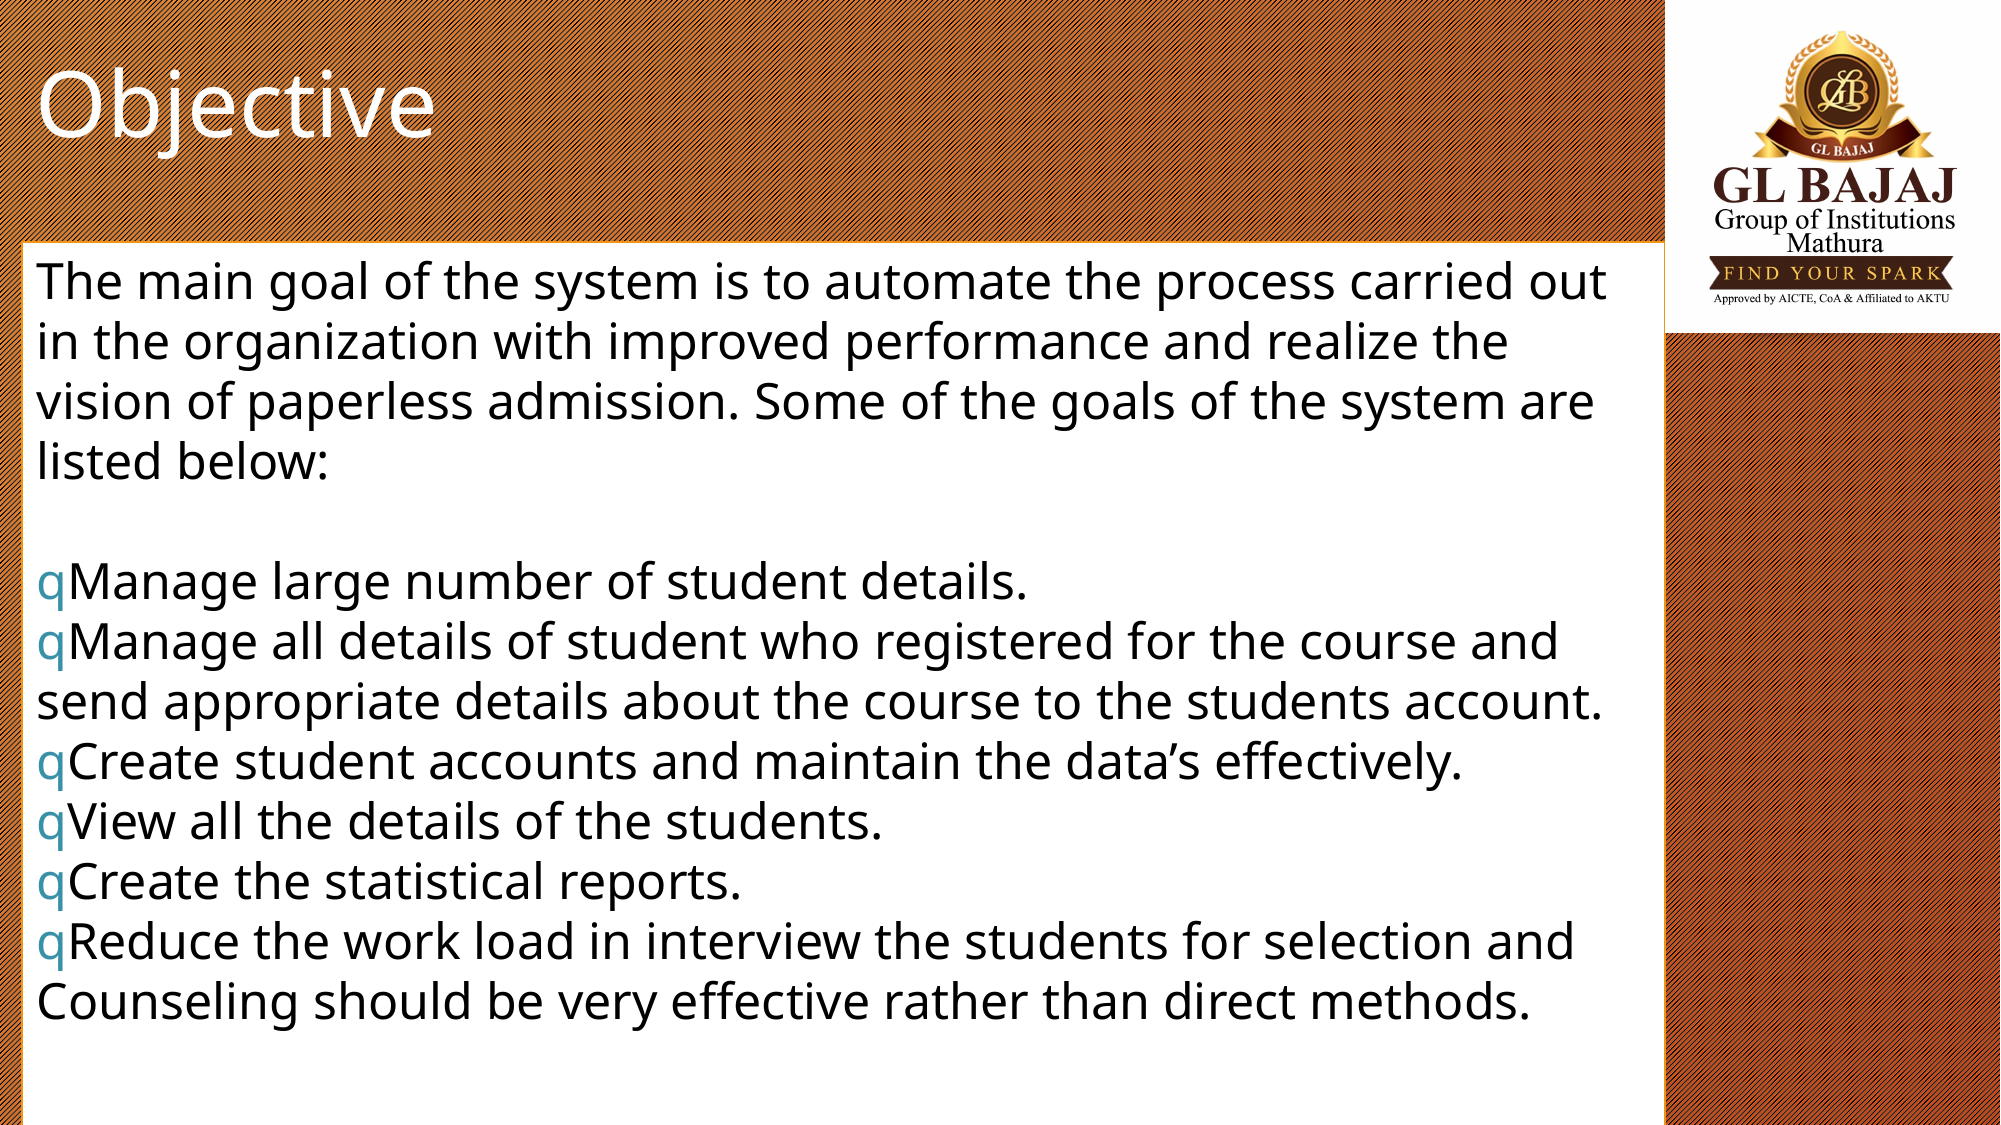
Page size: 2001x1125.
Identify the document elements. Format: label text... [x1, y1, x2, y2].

text_box Objective [20, 37, 1359, 163]
picture [0, 0, 2000, 1125]
text_box The main goal of the system is to automate the process carried out in the organization with improved performance and realize the vision of paperless admission. Some of the goals of the system are listed below: qManage large number of student details. qManage all details of student who registered for the course and send appropriate details about the course to the students account. qCreate student accounts and maintain the data’s effectively. qView all the details of the students. qCreate the statistical reports. qReduce the work load in interview the students for selection and Counseling should be very effective rather than direct methods. [21, 241, 1666, 1125]
